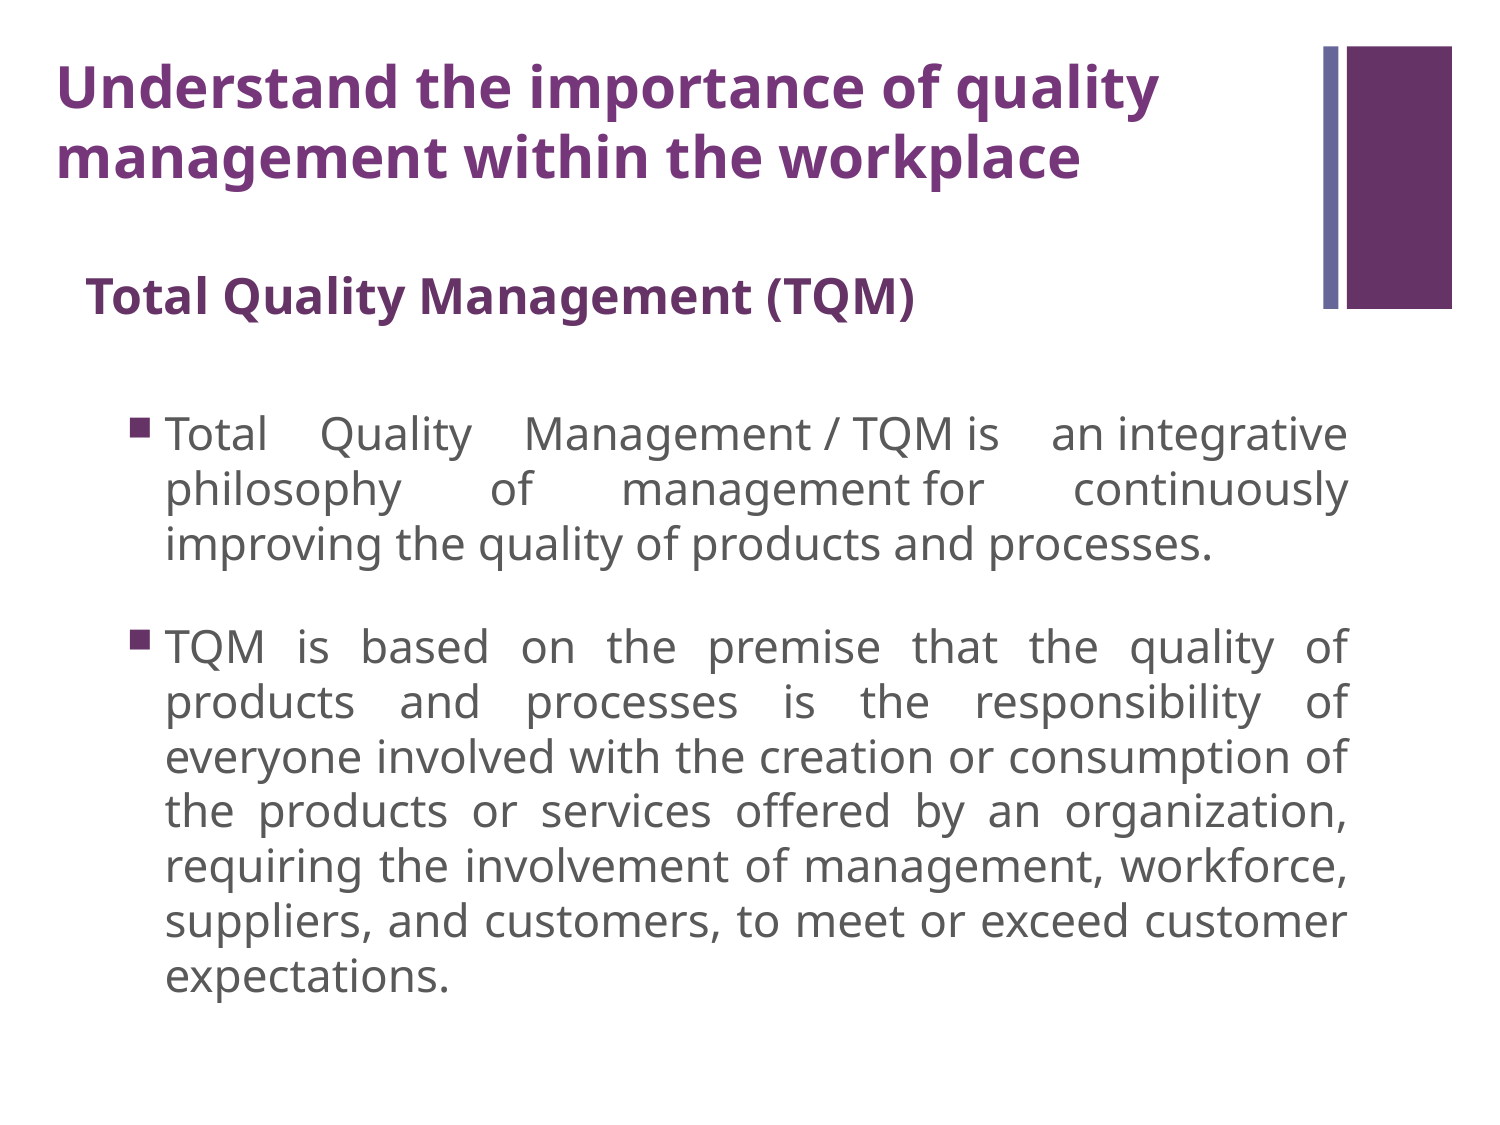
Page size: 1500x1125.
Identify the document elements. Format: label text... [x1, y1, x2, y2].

title Total Quality Management (TQM) [70, 257, 1318, 352]
list Total Quality Management / TQM is an integrative philosophy of management for continuously improving the quality of products and processes. [111, 396, 1365, 562]
text_box Understand the importance of quality management within the workplace [41, 42, 1294, 185]
list TQM is based on the premise that the quality of products and processes is the responsibility of everyone involved with the creation or consumption of the products or services offered by an organization, requiring the involvement of management, workforce, suppliers, and customers, to meet or exceed customer expectations. [111, 609, 1365, 1012]
